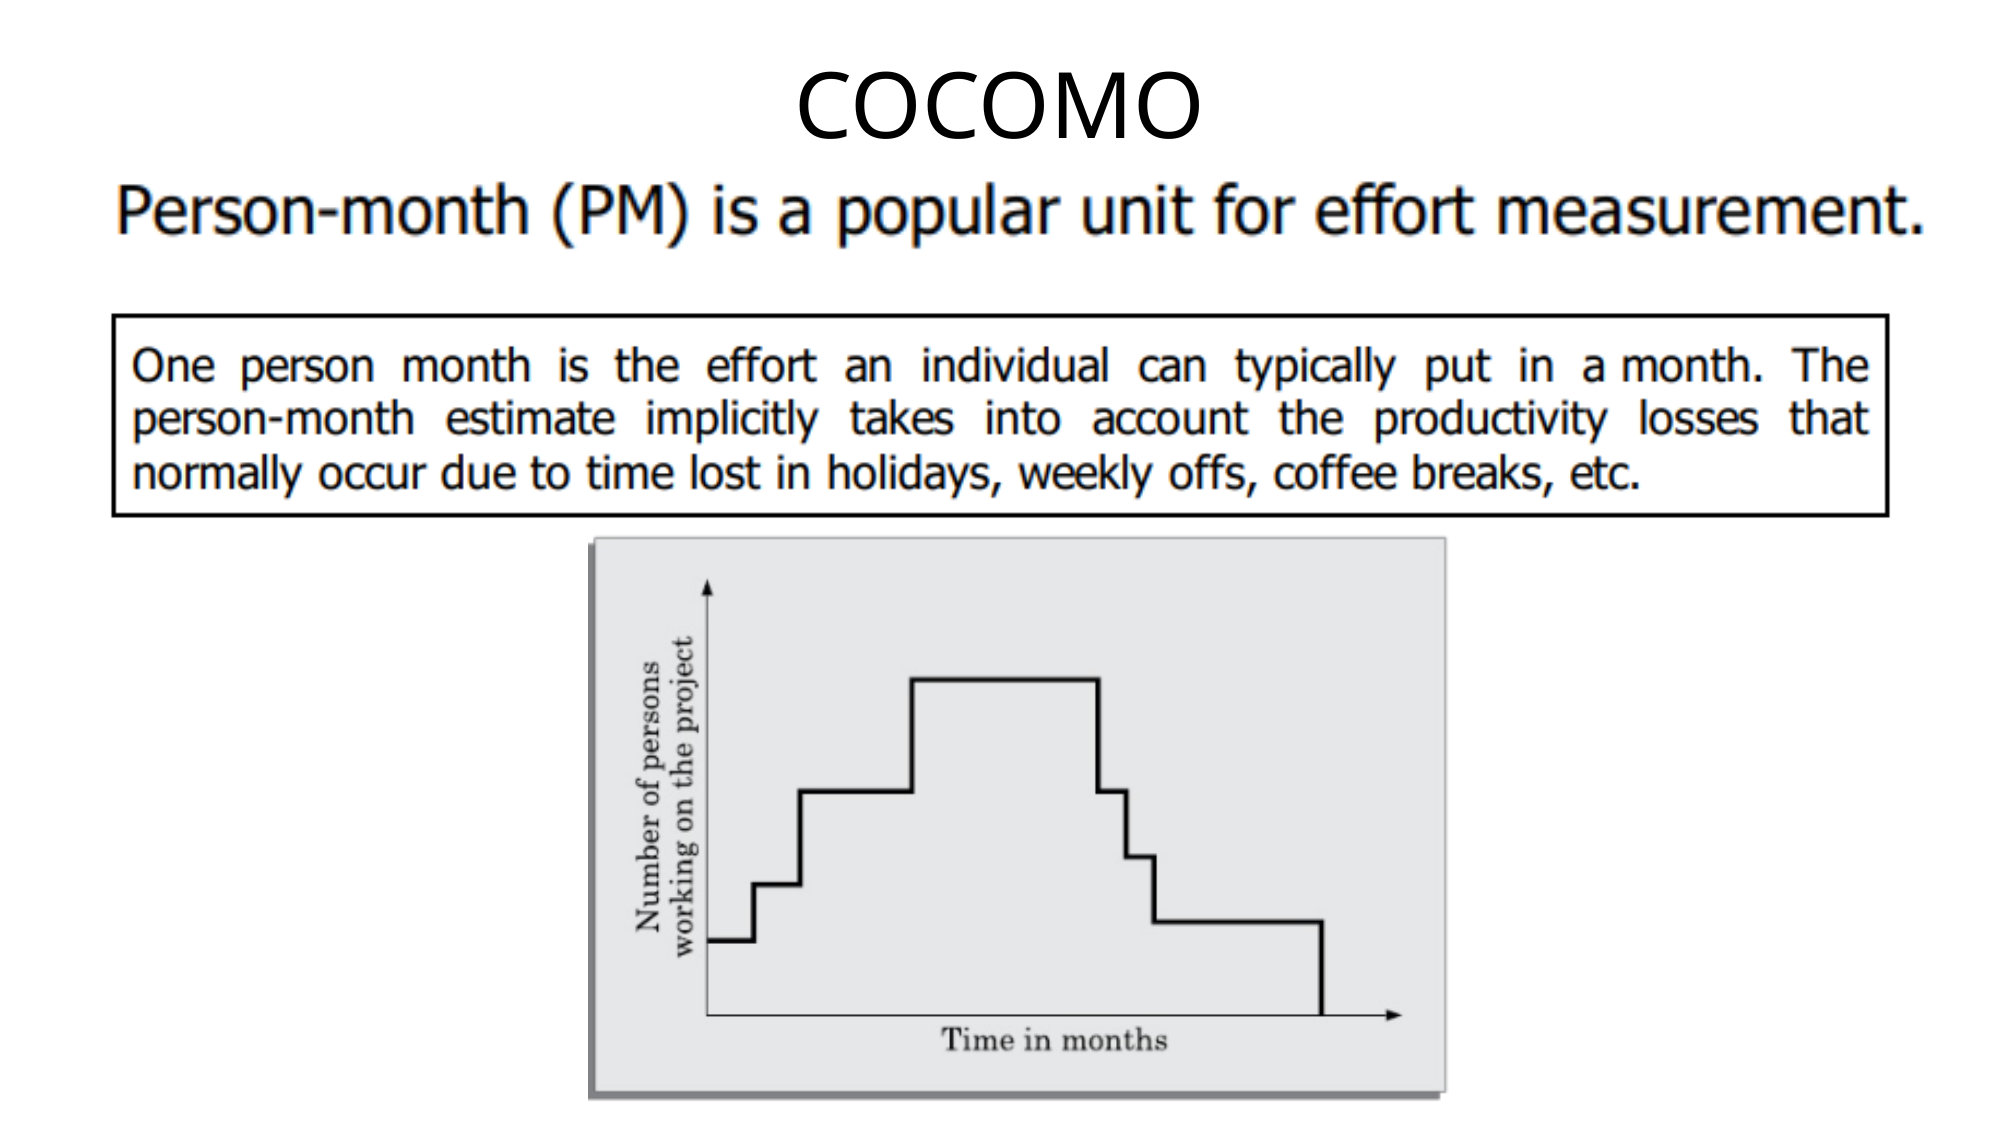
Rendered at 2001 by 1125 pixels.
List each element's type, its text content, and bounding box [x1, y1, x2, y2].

title COCOMO [137, 0, 1863, 157]
picture [99, 157, 1947, 258]
picture [99, 301, 1901, 1105]
